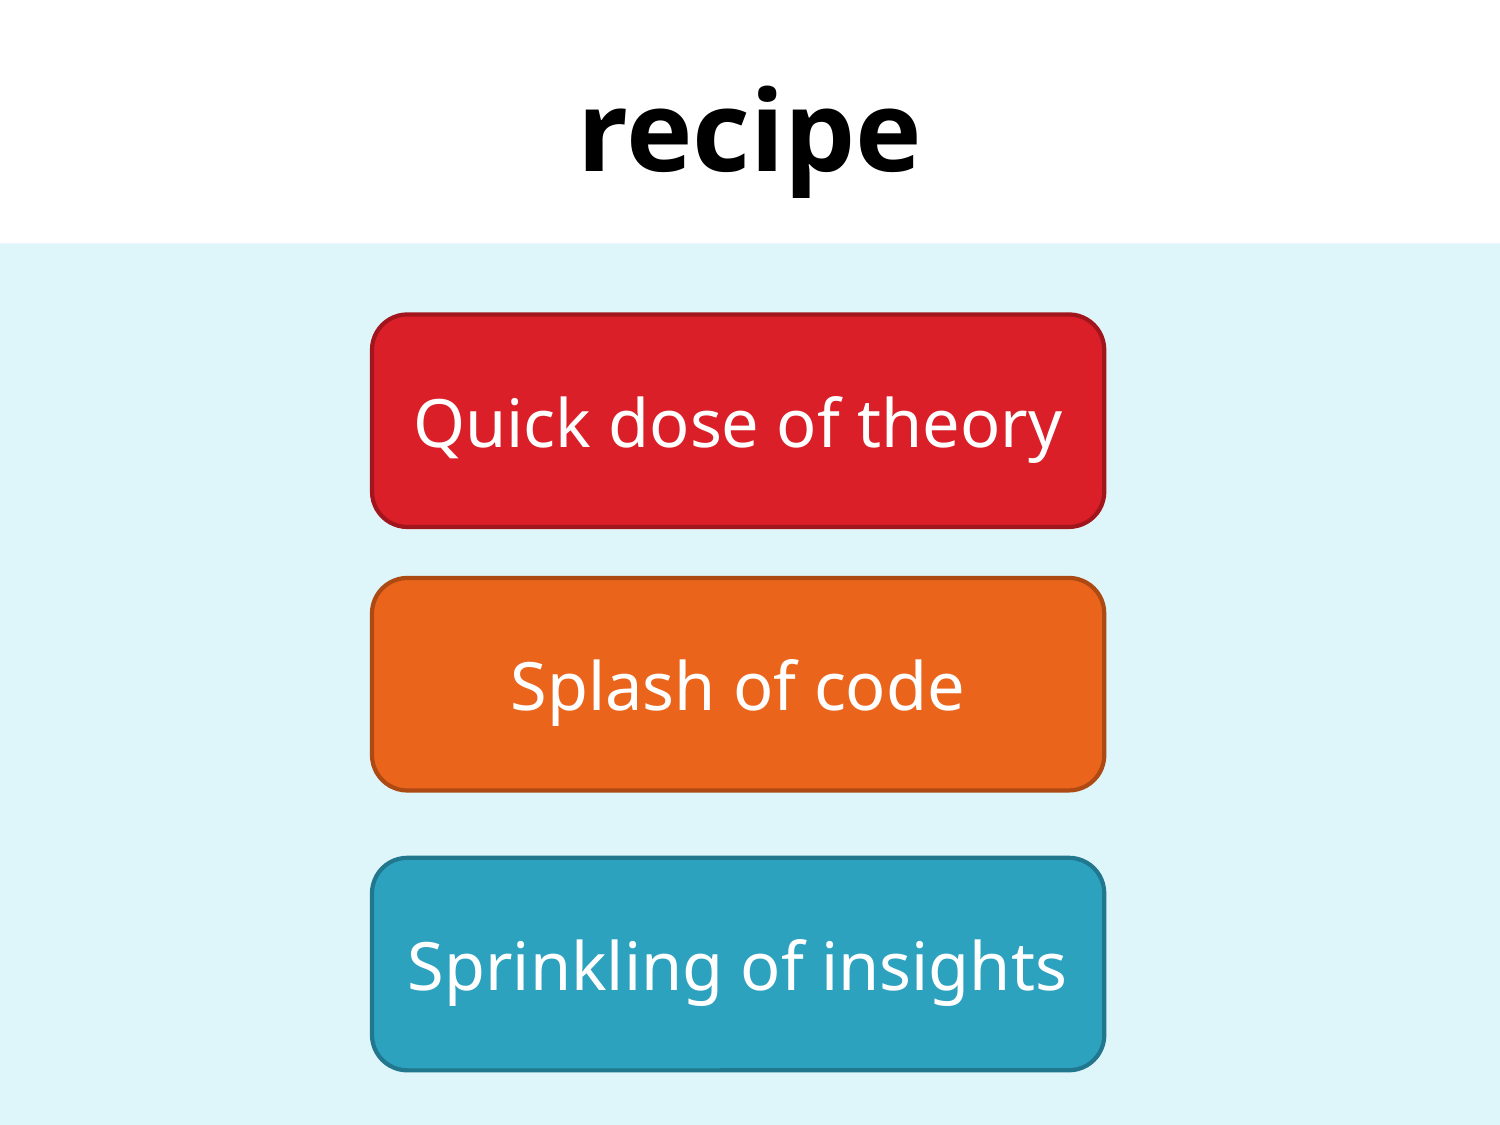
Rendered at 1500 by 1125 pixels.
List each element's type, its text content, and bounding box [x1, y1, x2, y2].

text_box Sprinkling of insights [369, 855, 1107, 1073]
text_box [0, 241, 1500, 1125]
text_box Quick dose of theory [369, 312, 1107, 530]
text_box Splash of code [369, 575, 1107, 793]
title recipe [75, 32, 1425, 220]
